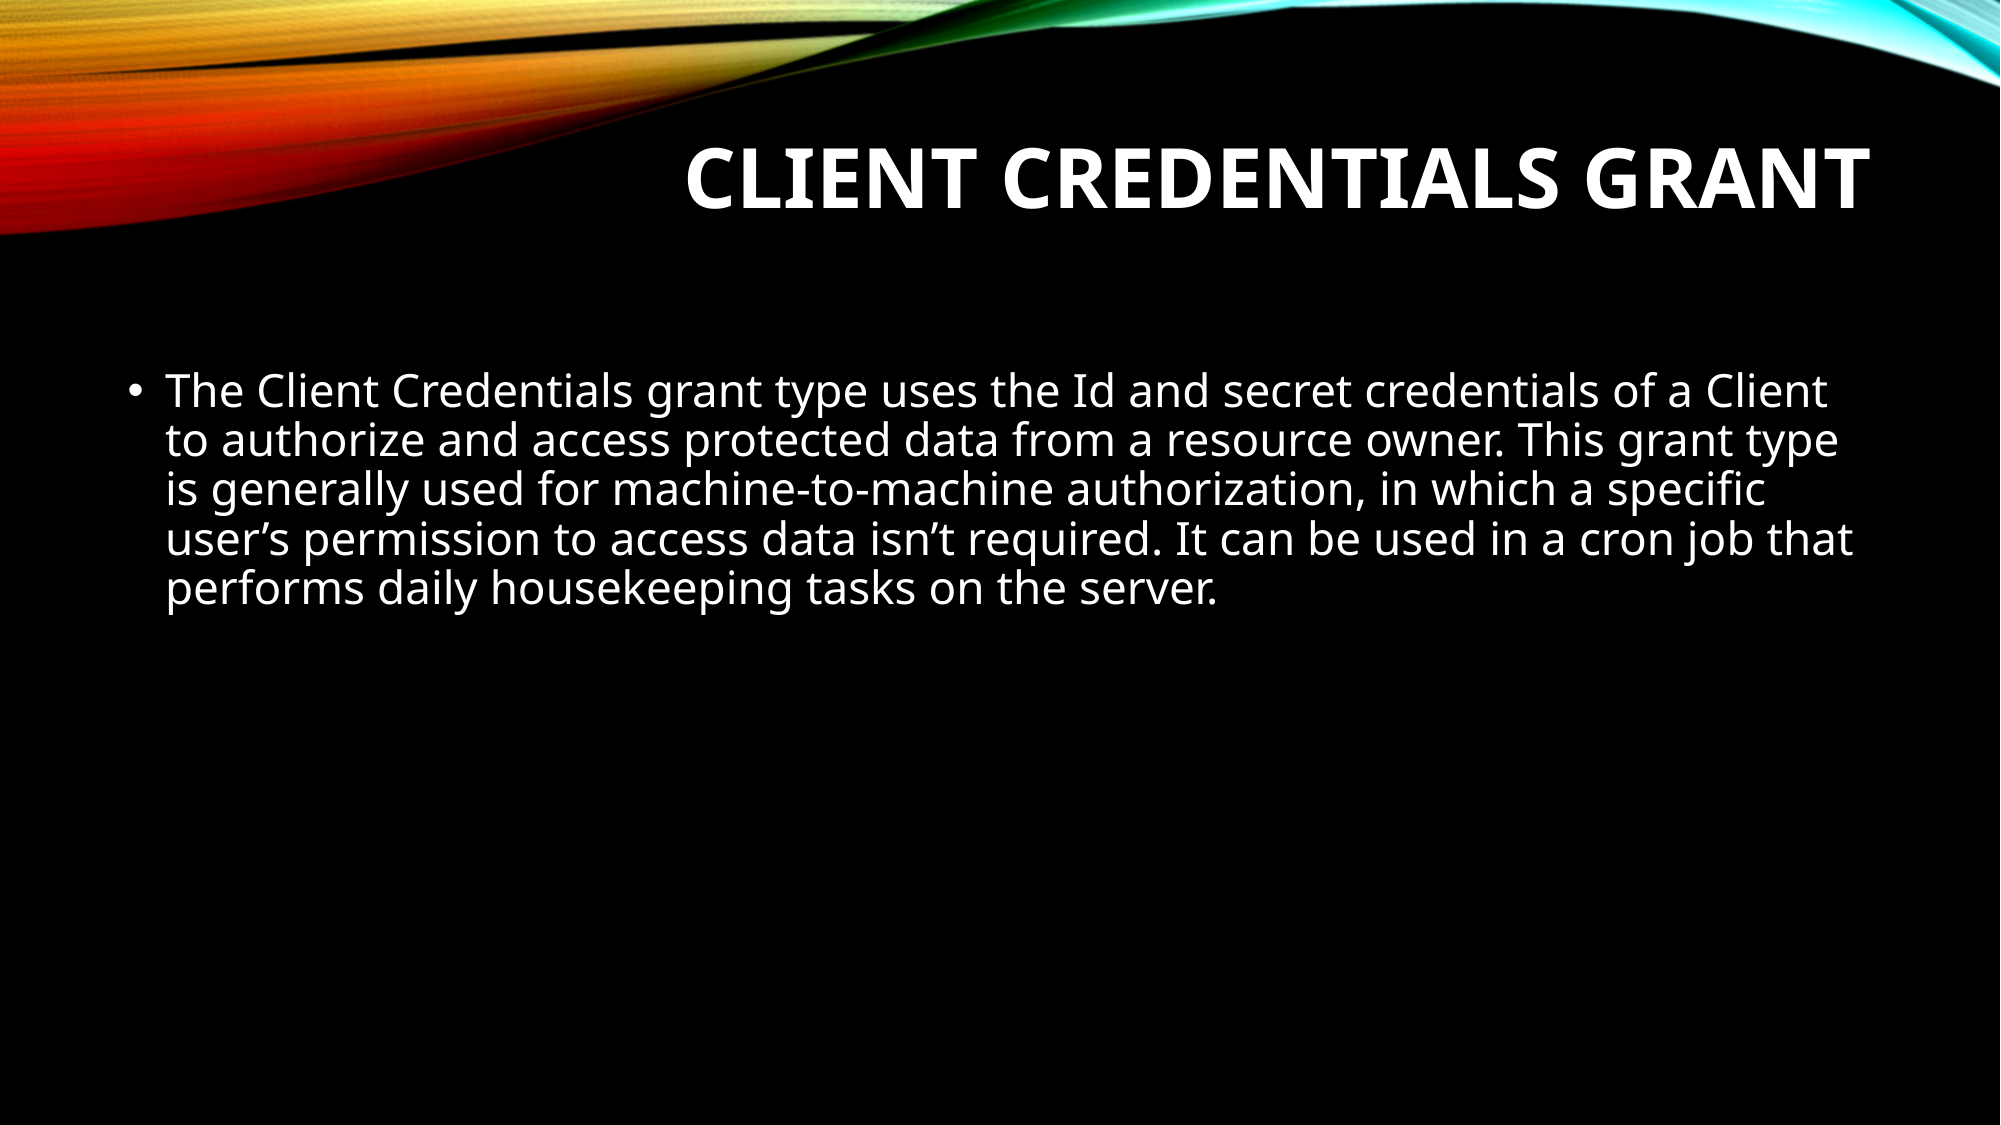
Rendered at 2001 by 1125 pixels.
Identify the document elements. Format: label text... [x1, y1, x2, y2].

picture [0, 0, 2000, 237]
list The Client Credentials grant type uses the Id and secret credentials of a Client to authorize and access protected data from a resource owner. This grant type is generally used for machine-to-machine authorization, in which a specific user’s permission to access data isn’t required. It can be used in a cron job that performs daily housekeeping tasks on the server. [112, 360, 1888, 1021]
title Client Credentials Grant [474, 125, 1888, 338]
